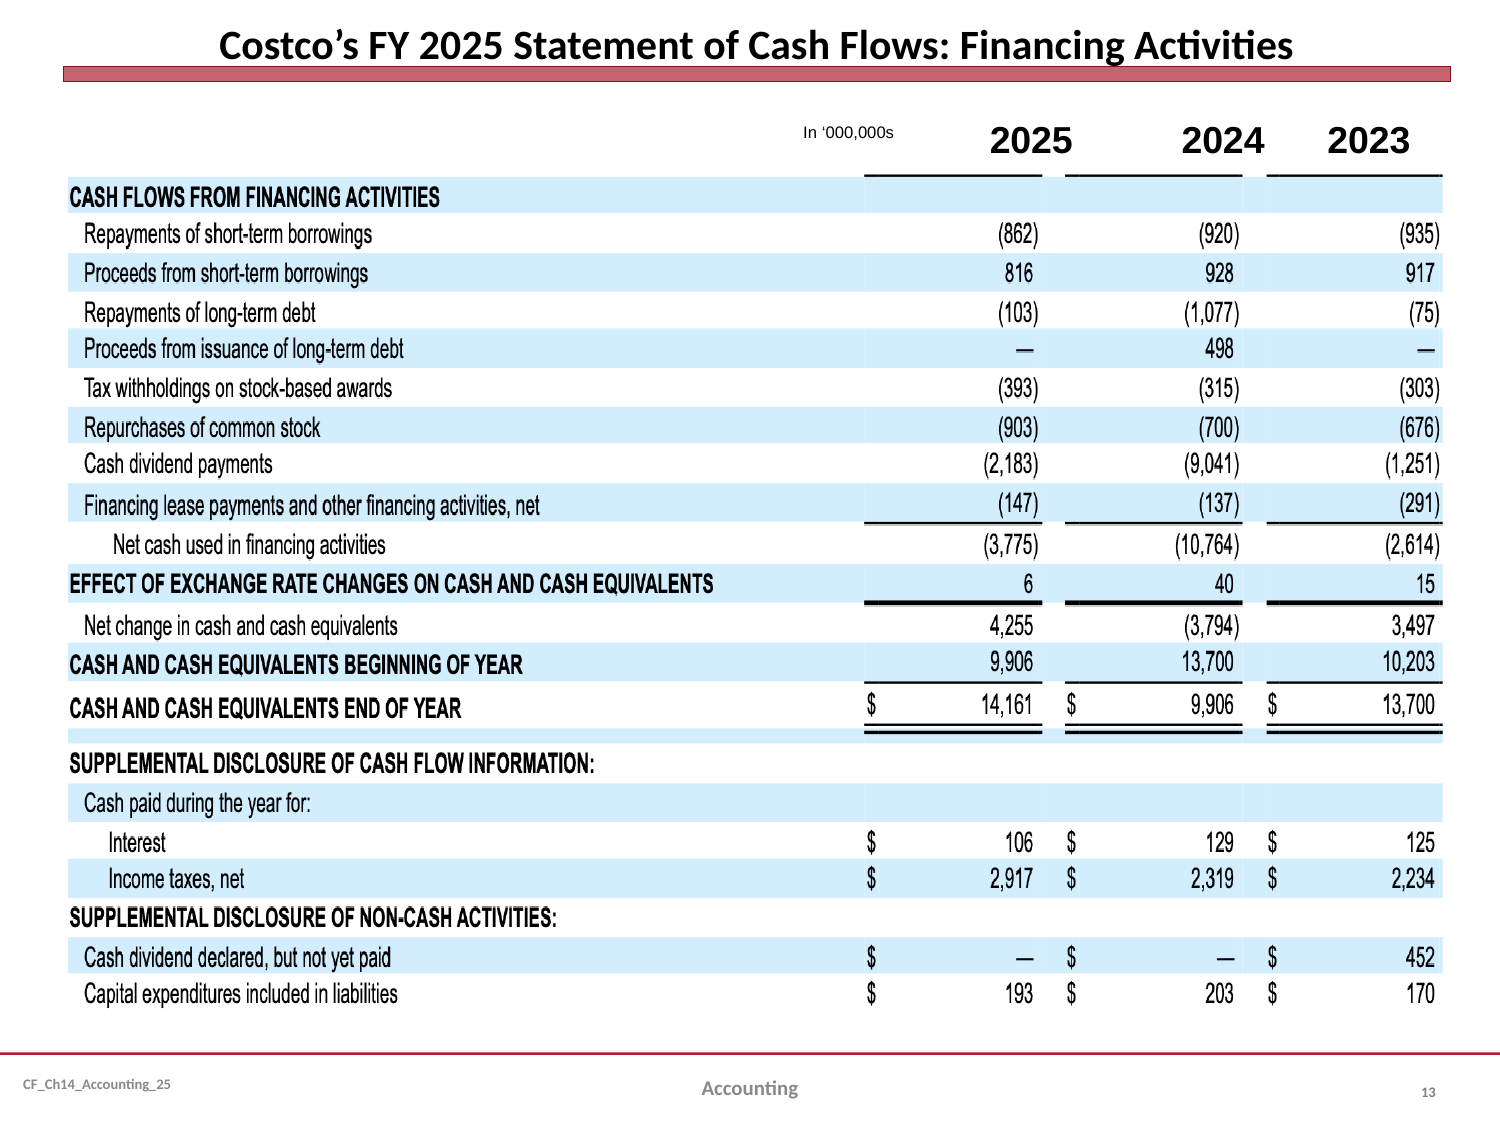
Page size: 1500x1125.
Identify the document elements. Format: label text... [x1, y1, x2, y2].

title Costco’s FY 2025 Statement of Cash Flows: Financing Activities [62, 8, 1451, 69]
picture [62, 174, 1451, 1011]
footer Accounting [512, 1056, 988, 1117]
slide_number 13 [1375, 1061, 1451, 1122]
text_box 2025 2024 2023 [975, 108, 1475, 169]
text_box In ‘000,000s [788, 114, 910, 149]
